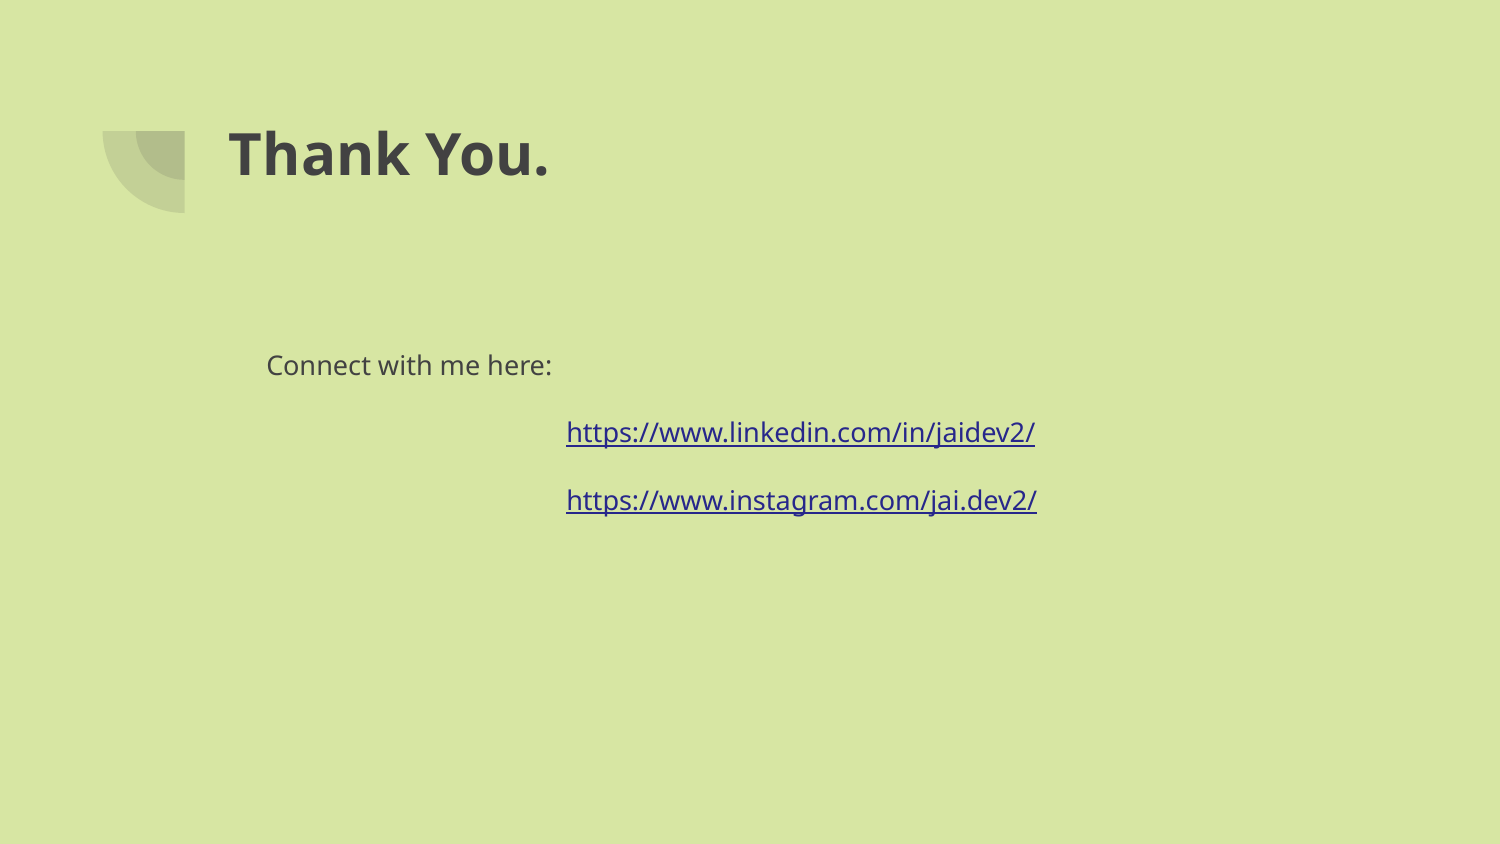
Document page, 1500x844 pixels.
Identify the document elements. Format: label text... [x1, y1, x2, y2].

title Thank You. [213, 98, 1368, 263]
list Connect with me here: https://www.linkedin.com/in/jaidev2/ https://www.instagram.com/jai.dev2/ [251, 326, 1405, 744]
